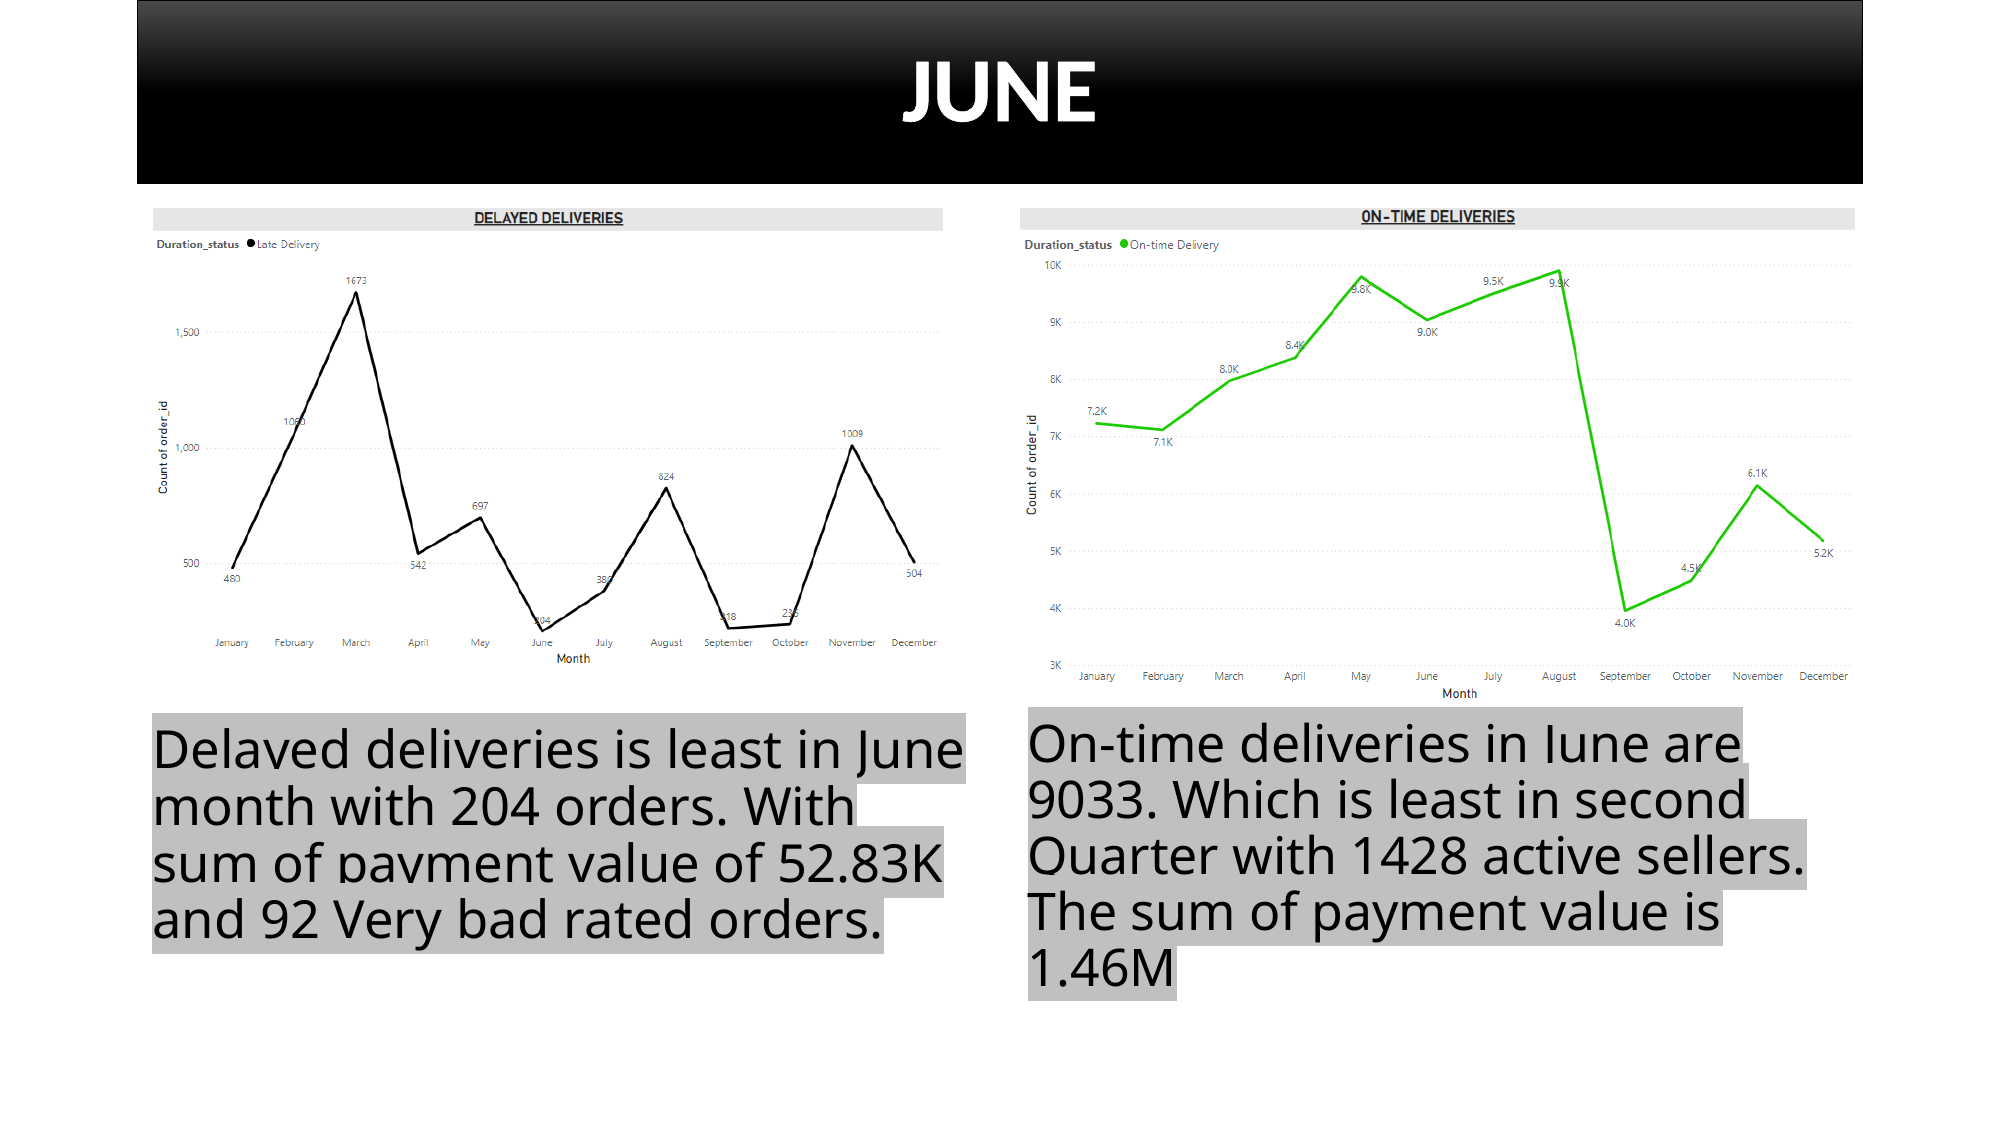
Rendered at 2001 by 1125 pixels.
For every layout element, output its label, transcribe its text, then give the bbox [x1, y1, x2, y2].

title JUNE [137, 0, 1863, 184]
picture [1020, 208, 1855, 705]
list Delayed deliveries is least in June month with 204 orders. With sum of payment value of 52.83K and 92 Very bad rated orders. [137, 184, 988, 1014]
picture [153, 208, 943, 666]
list On-time deliveries in June are 9033. Which is least in second Quarter with 1428 active sellers. The sum of payment value is 1.46M [1012, 184, 1863, 1014]
